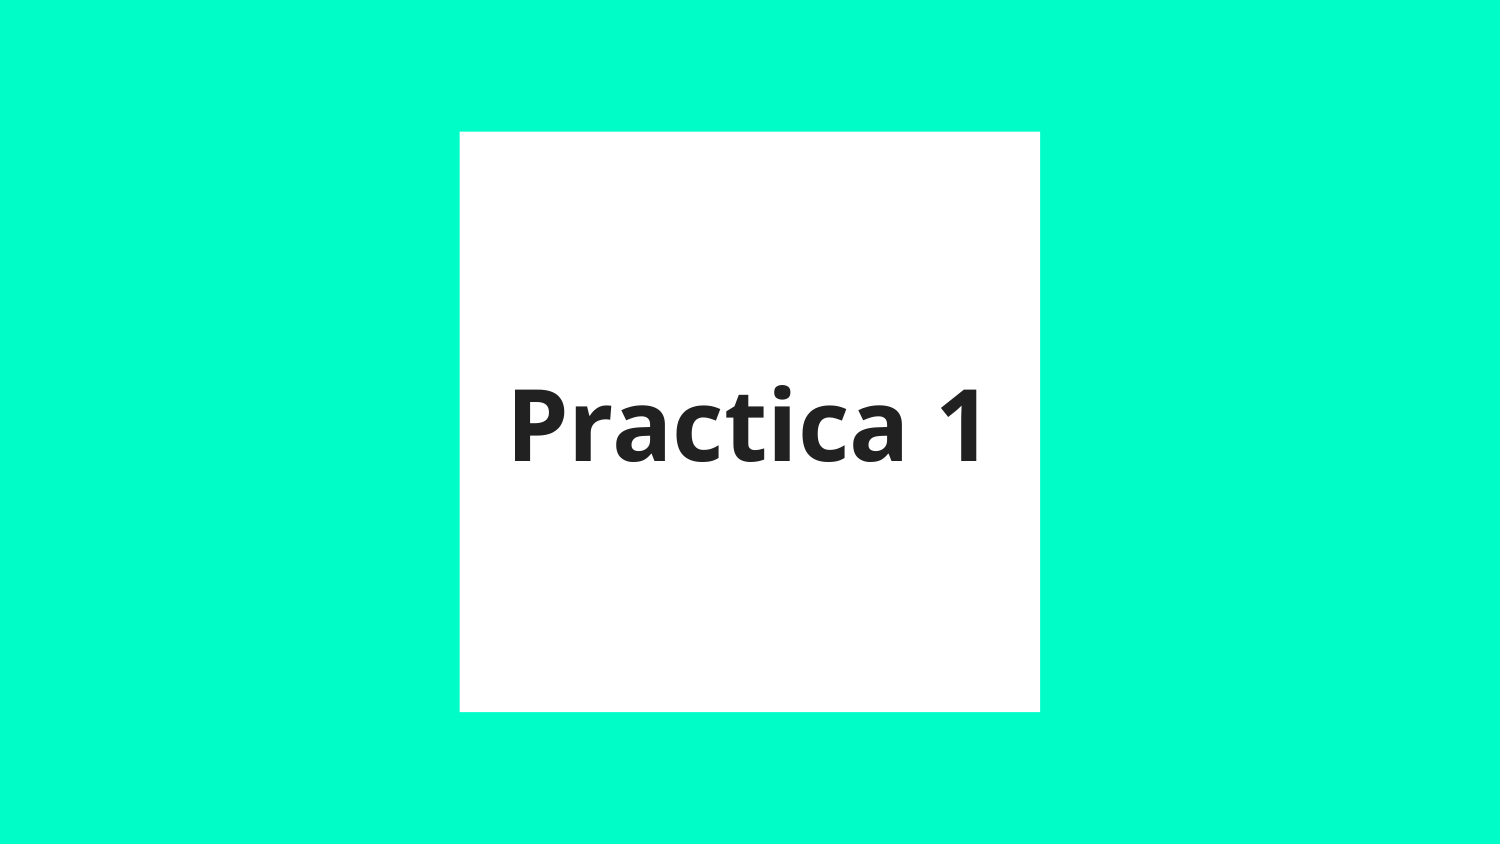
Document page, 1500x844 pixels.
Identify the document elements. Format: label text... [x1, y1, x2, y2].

title Practica 1 [459, 131, 1041, 713]
